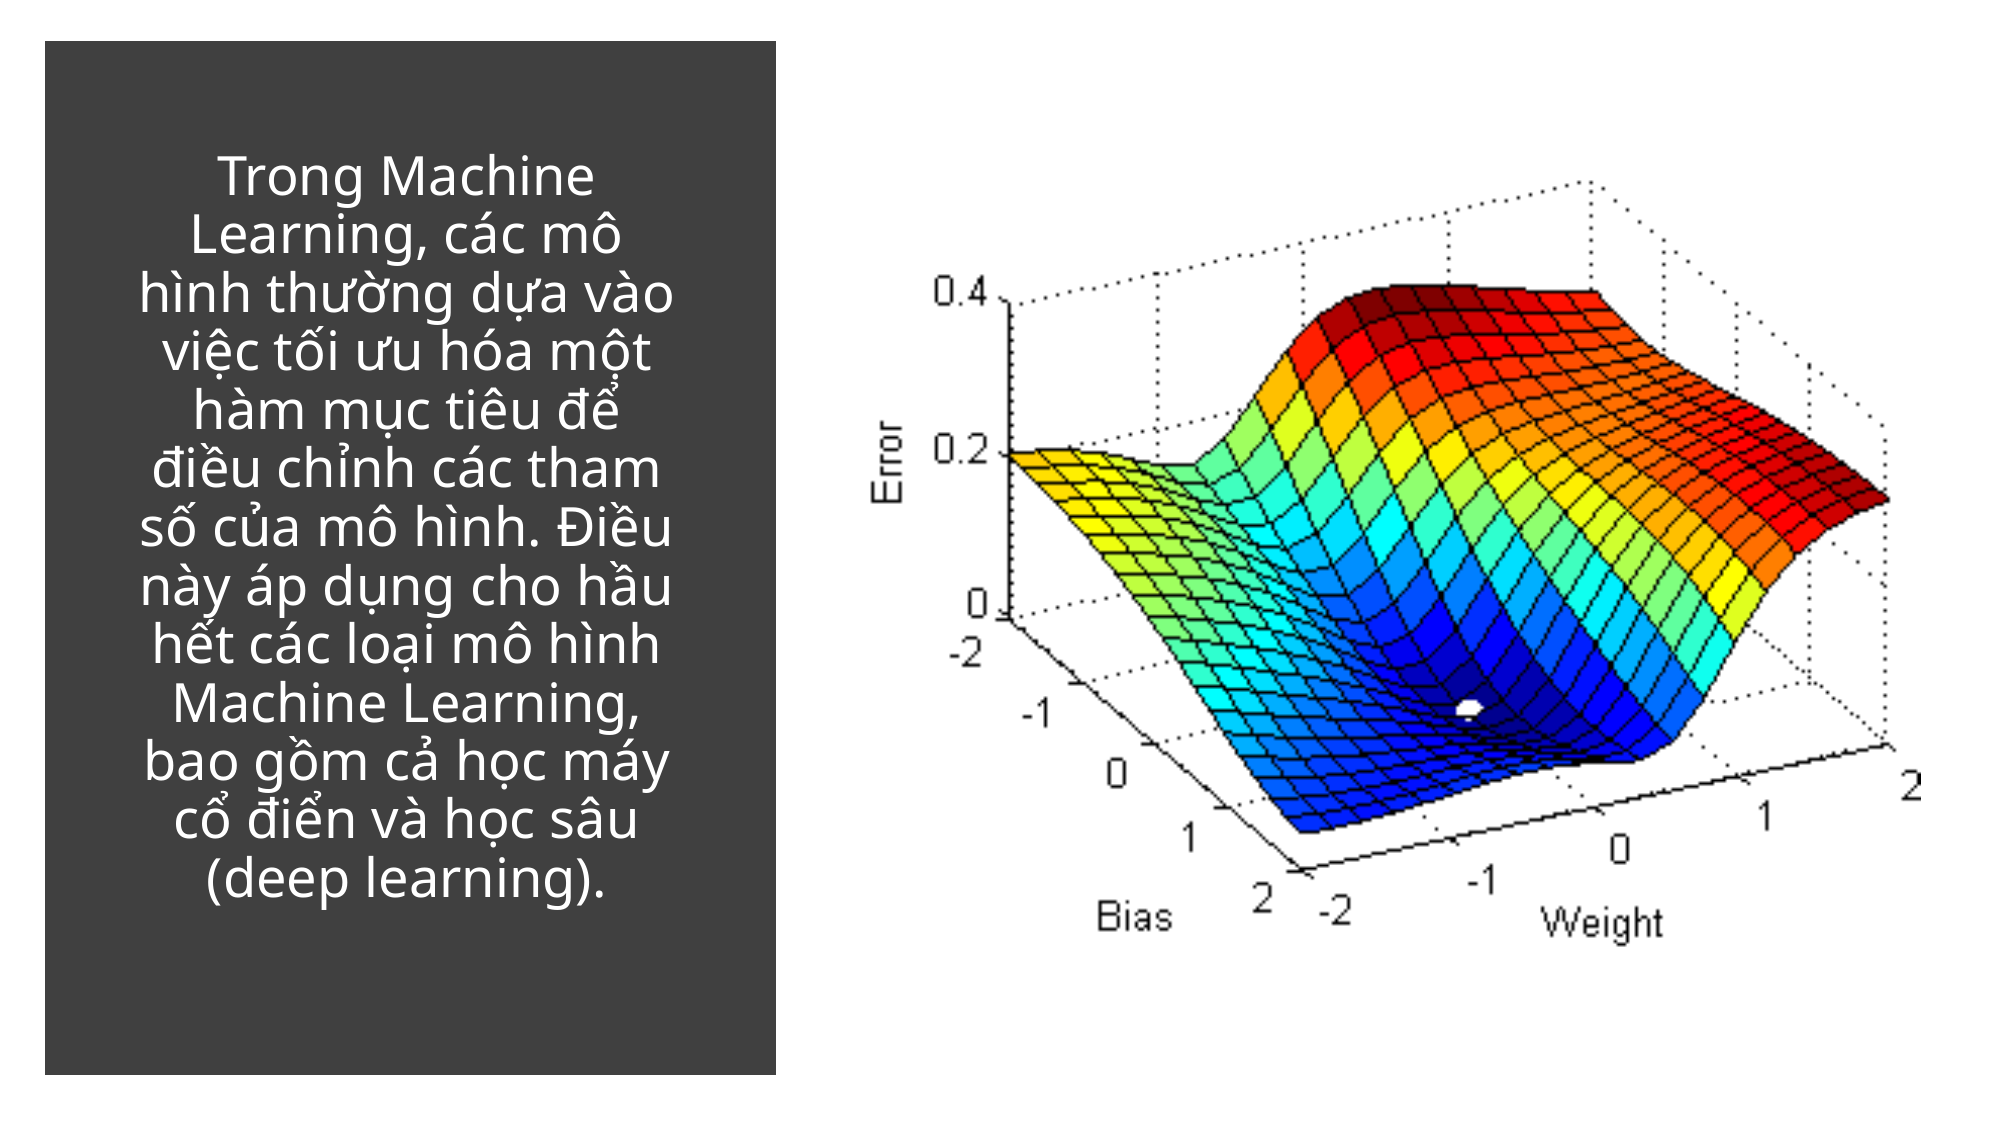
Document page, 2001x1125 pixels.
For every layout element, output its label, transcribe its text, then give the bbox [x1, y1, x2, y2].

text_box [54, 50, 767, 1066]
picture [845, 173, 1921, 953]
title Trong Machine Learning, các mô hình thường dựa vào việc tối ưu hóa một hàm mục tiêu để điều chỉnh các tham số của mô hình. Điều này áp dụng cho hầu hết các loại mô hình Machine Learning, bao gồm cả học máy cổ điển và học sâu (deep learning). [121, 121, 693, 936]
